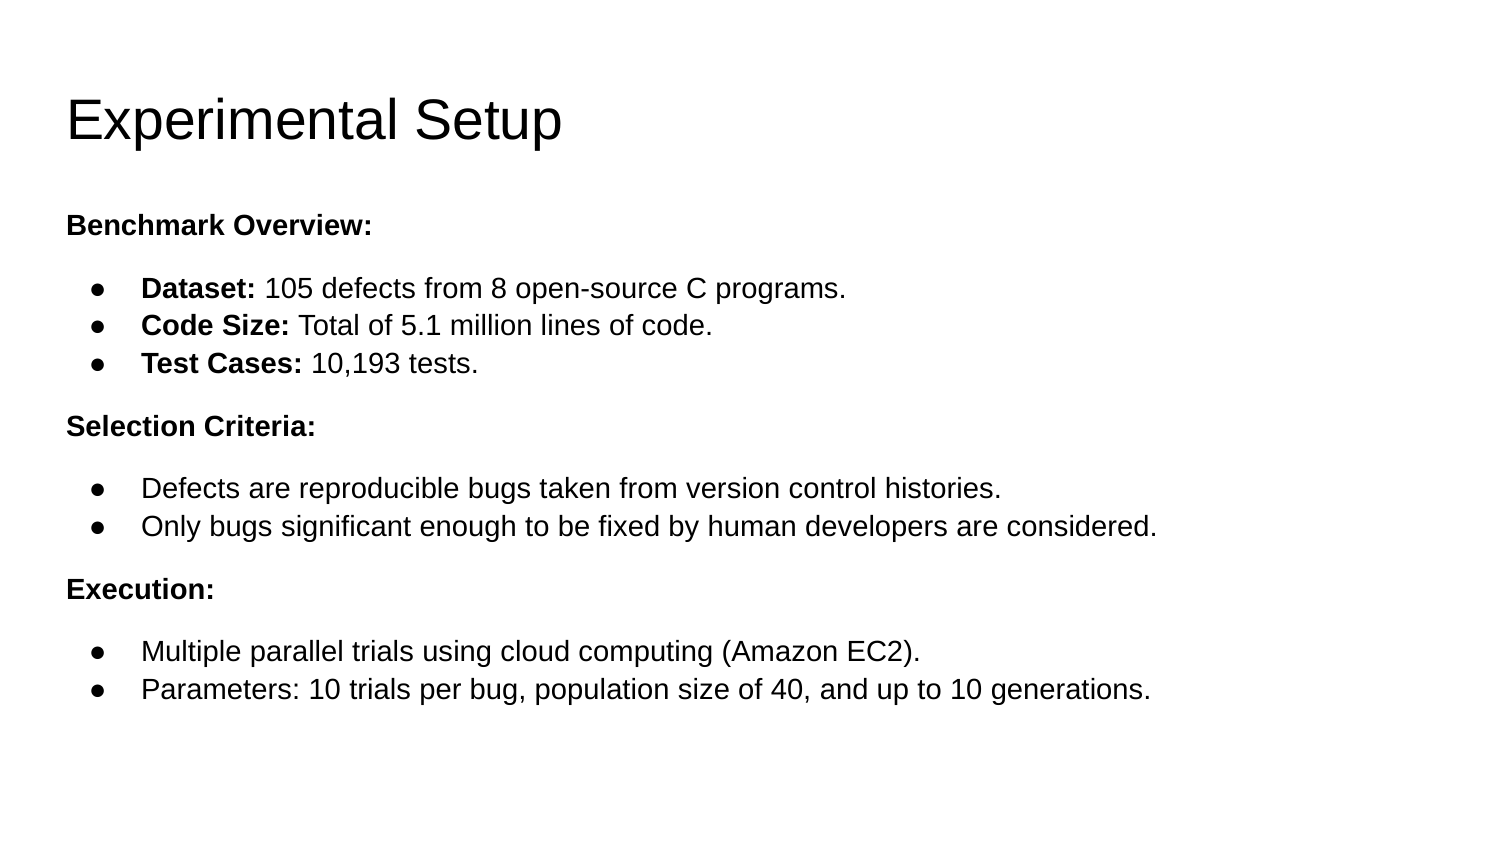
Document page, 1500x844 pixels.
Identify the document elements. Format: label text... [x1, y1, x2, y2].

title Experimental Setup [51, 72, 1449, 167]
list Benchmark Overview: Dataset: 105 defects from 8 open-source C programs. Code Size: Total of 5.1 million lines of code. Test Cases: 10,193 tests. Selection Criteria: Defects are reproducible bugs taken from version control histories. Only bugs significant enough to be fixed by human developers are considered. Execution: Multiple parallel trials using cloud computing (Amazon EC2). Parameters: 10 trials per bug, population size of 40, and up to 10 generations. [51, 189, 1449, 750]
